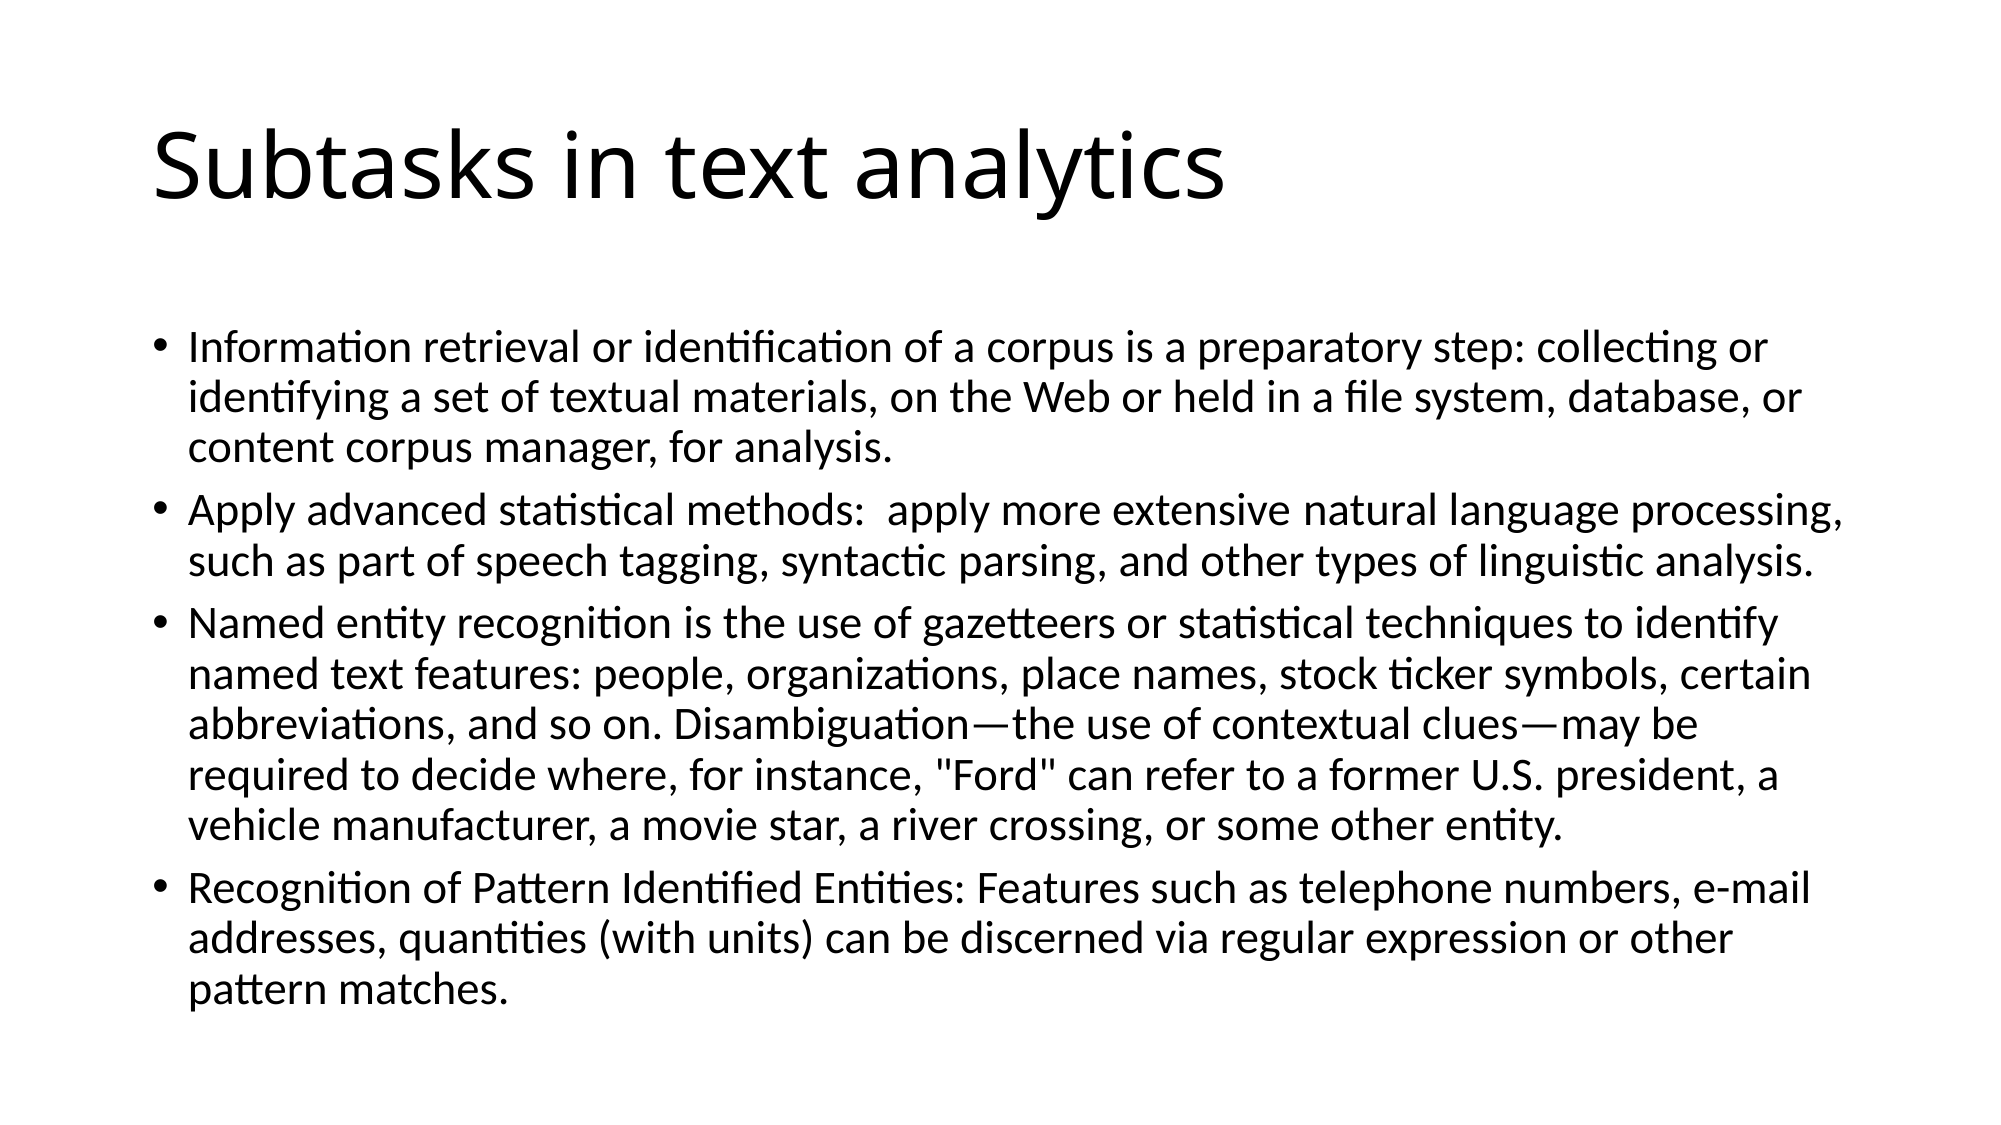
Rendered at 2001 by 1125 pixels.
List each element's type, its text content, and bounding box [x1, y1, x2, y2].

title Subtasks in text analytics [137, 59, 1863, 278]
list Information retrieval or identification of a corpus is a preparatory step: collecting or identifying a set of textual materials, on the Web or held in a file system, database, or content corpus manager, for analysis. Apply advanced statistical methods: apply more extensive natural language processing, such as part of speech tagging, syntactic parsing, and other types of linguistic analysis. Named entity recognition is the use of gazetteers or statistical techniques to identify named text features: people, organizations, place names, stock ticker symbols, certain abbreviations, and so on. Disambiguation—the use of contextual clues—may be required to decide where, for instance, "Ford" can refer to a former U.S. president, a vehicle manufacturer, a movie star, a river crossing, or some other entity. Recognition of Pattern Identified Entities: Features such as telephone numbers, e-mail addresses, quantities (with units) can be discerned via regular expression or other pattern matches. [137, 314, 1863, 1074]
